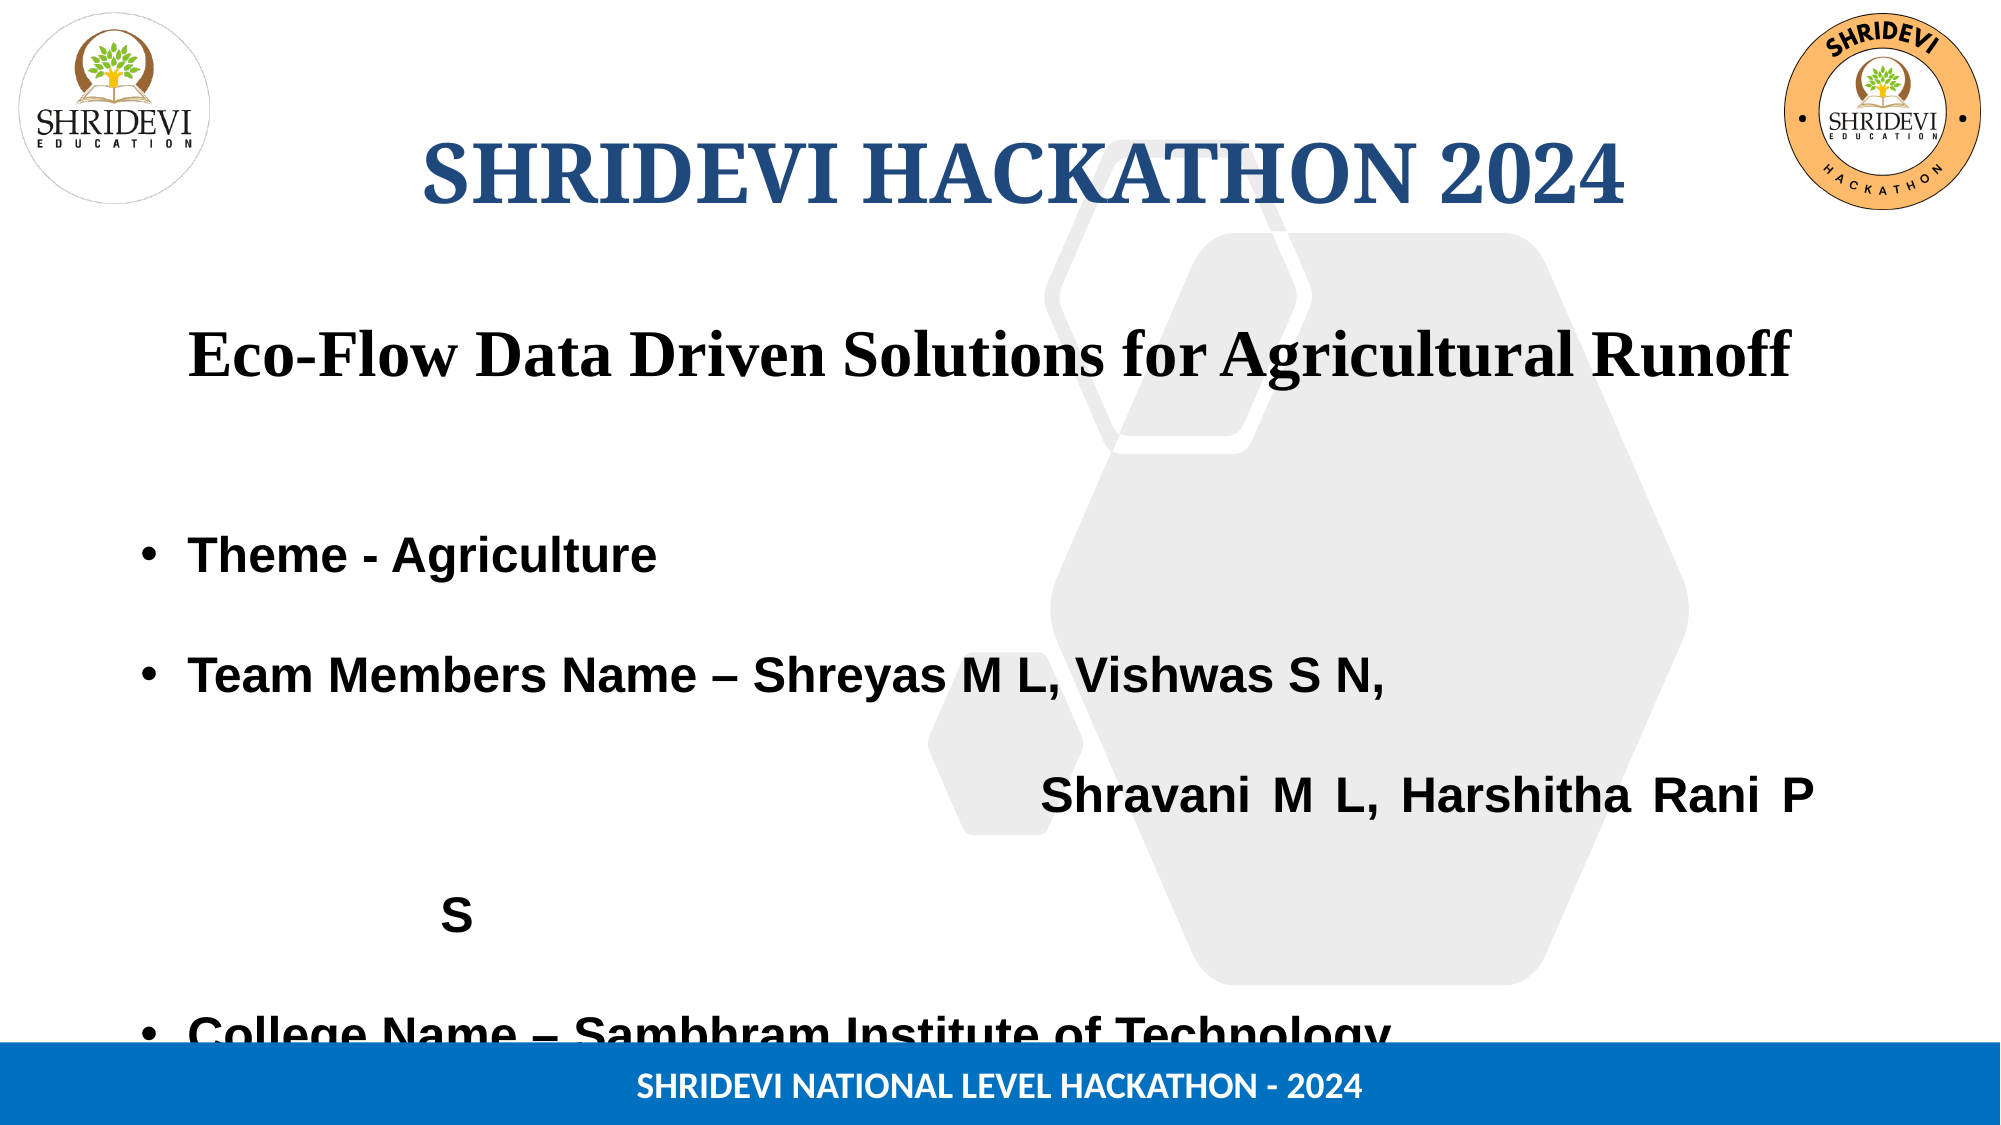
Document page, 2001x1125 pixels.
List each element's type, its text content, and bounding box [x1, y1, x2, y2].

text_box [1270, 185, 1752, 209]
text_box [1098, 185, 1258, 209]
subtitle Eco-Flow Data Driven Solutions for Agricultural Runoff [125, 209, 1858, 498]
text_box Theme - Agriculture Team Members Name – Shreyas M L, Vishwas S N, Shravani M L, Harshitha Rani P S College Name – Sambhram Institute of Technology [125, 410, 1830, 1042]
text_box [1077, 185, 1108, 209]
picture [1784, 13, 1981, 210]
text_box [1248, 185, 1280, 209]
text_box [248, 0, 1087, 209]
picture [12, 6, 216, 210]
text_box SHRIDEVI NATIONAL LEVEL HACKATHON - 2024 [0, 1042, 2000, 1125]
title SHRIDEVI HACKATHON 2024 [274, 0, 1775, 185]
